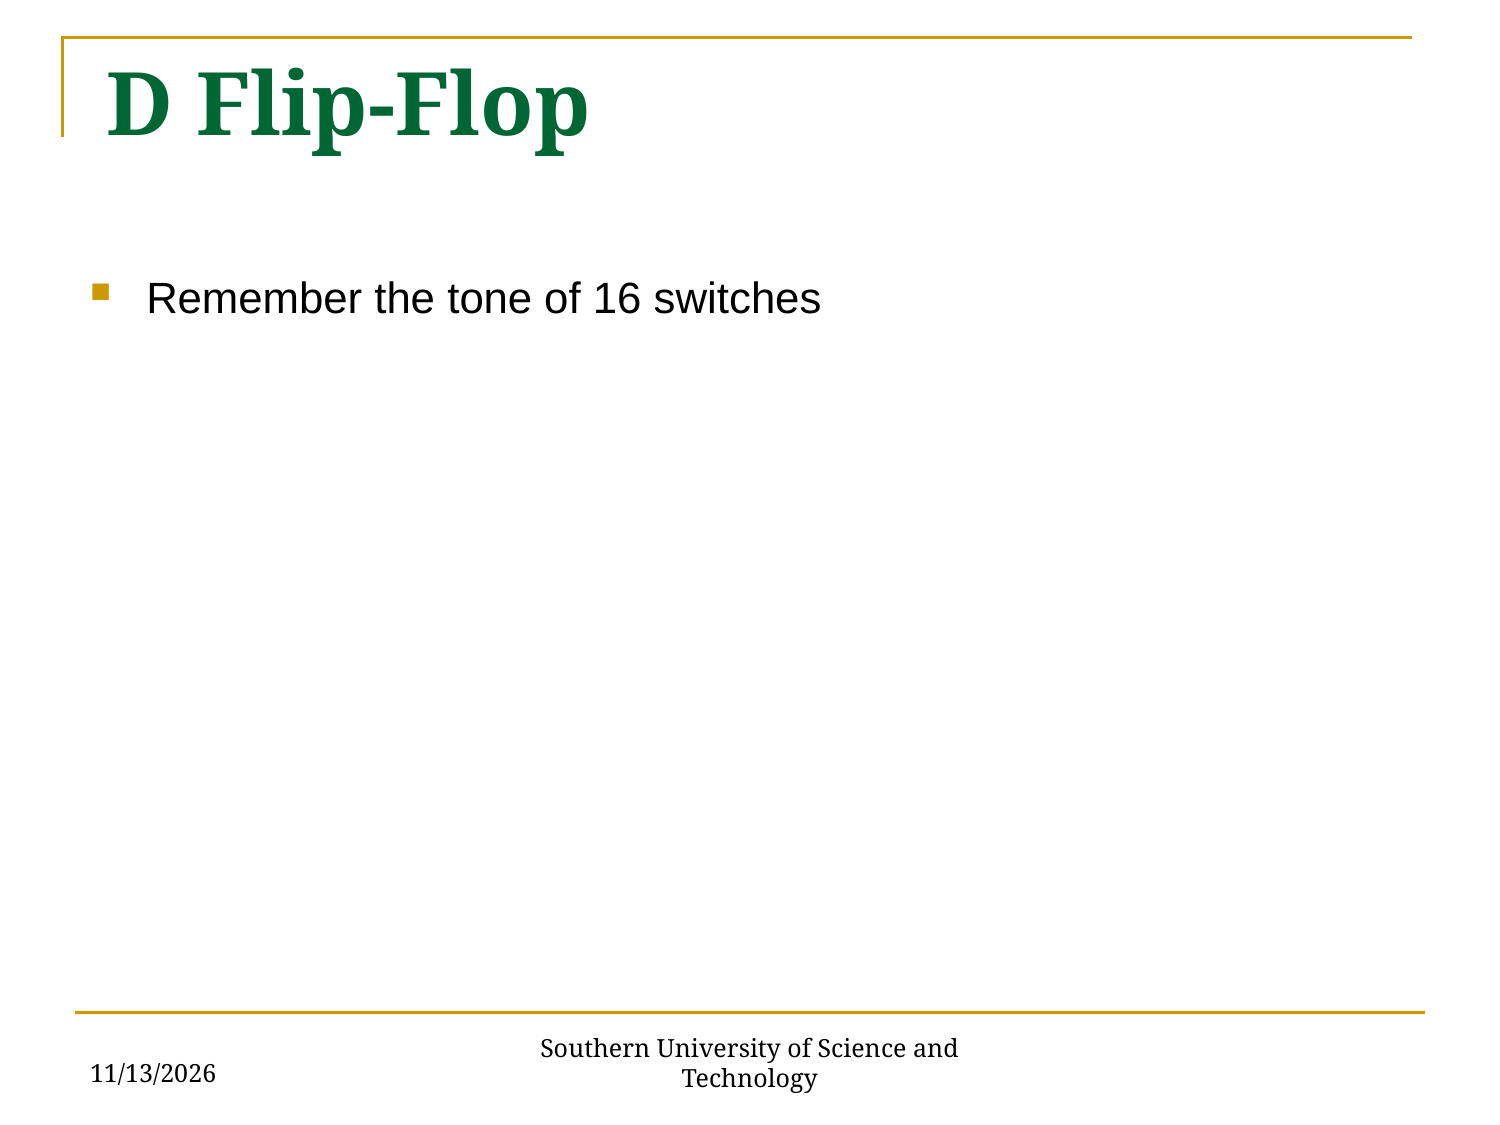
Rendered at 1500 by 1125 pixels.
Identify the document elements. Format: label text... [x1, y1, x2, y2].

text_box Remember the tone of 16 switches [74, 262, 1425, 1006]
footer Southern University of Science and Technology [501, 1024, 999, 1100]
title D Flip-Flop [91, 59, 1442, 247]
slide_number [74, 1023, 426, 1100]
